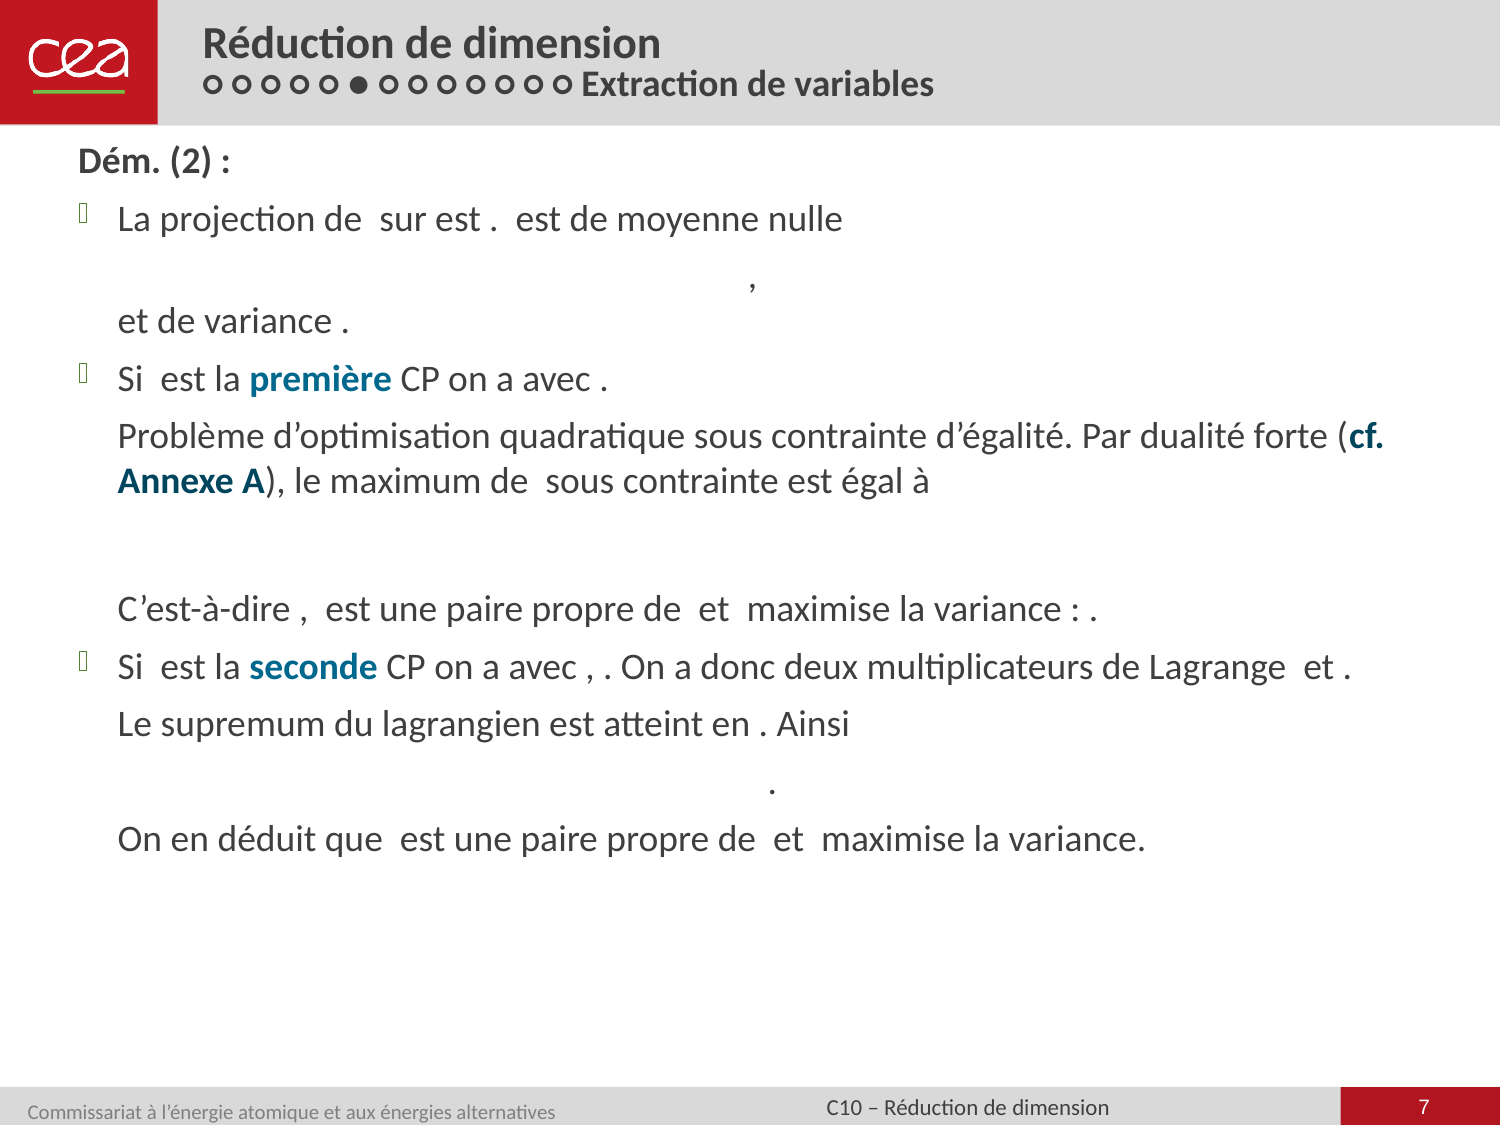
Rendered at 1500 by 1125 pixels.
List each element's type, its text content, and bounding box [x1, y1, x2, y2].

picture [27, 36, 129, 94]
slide_number 7 [1372, 1093, 1476, 1119]
title Réduction de dimension ○ ○ ○ ○ ○ ● ○ ○ ○ ○ ○ ○ ○ Extraction de variables [181, 14, 1460, 112]
